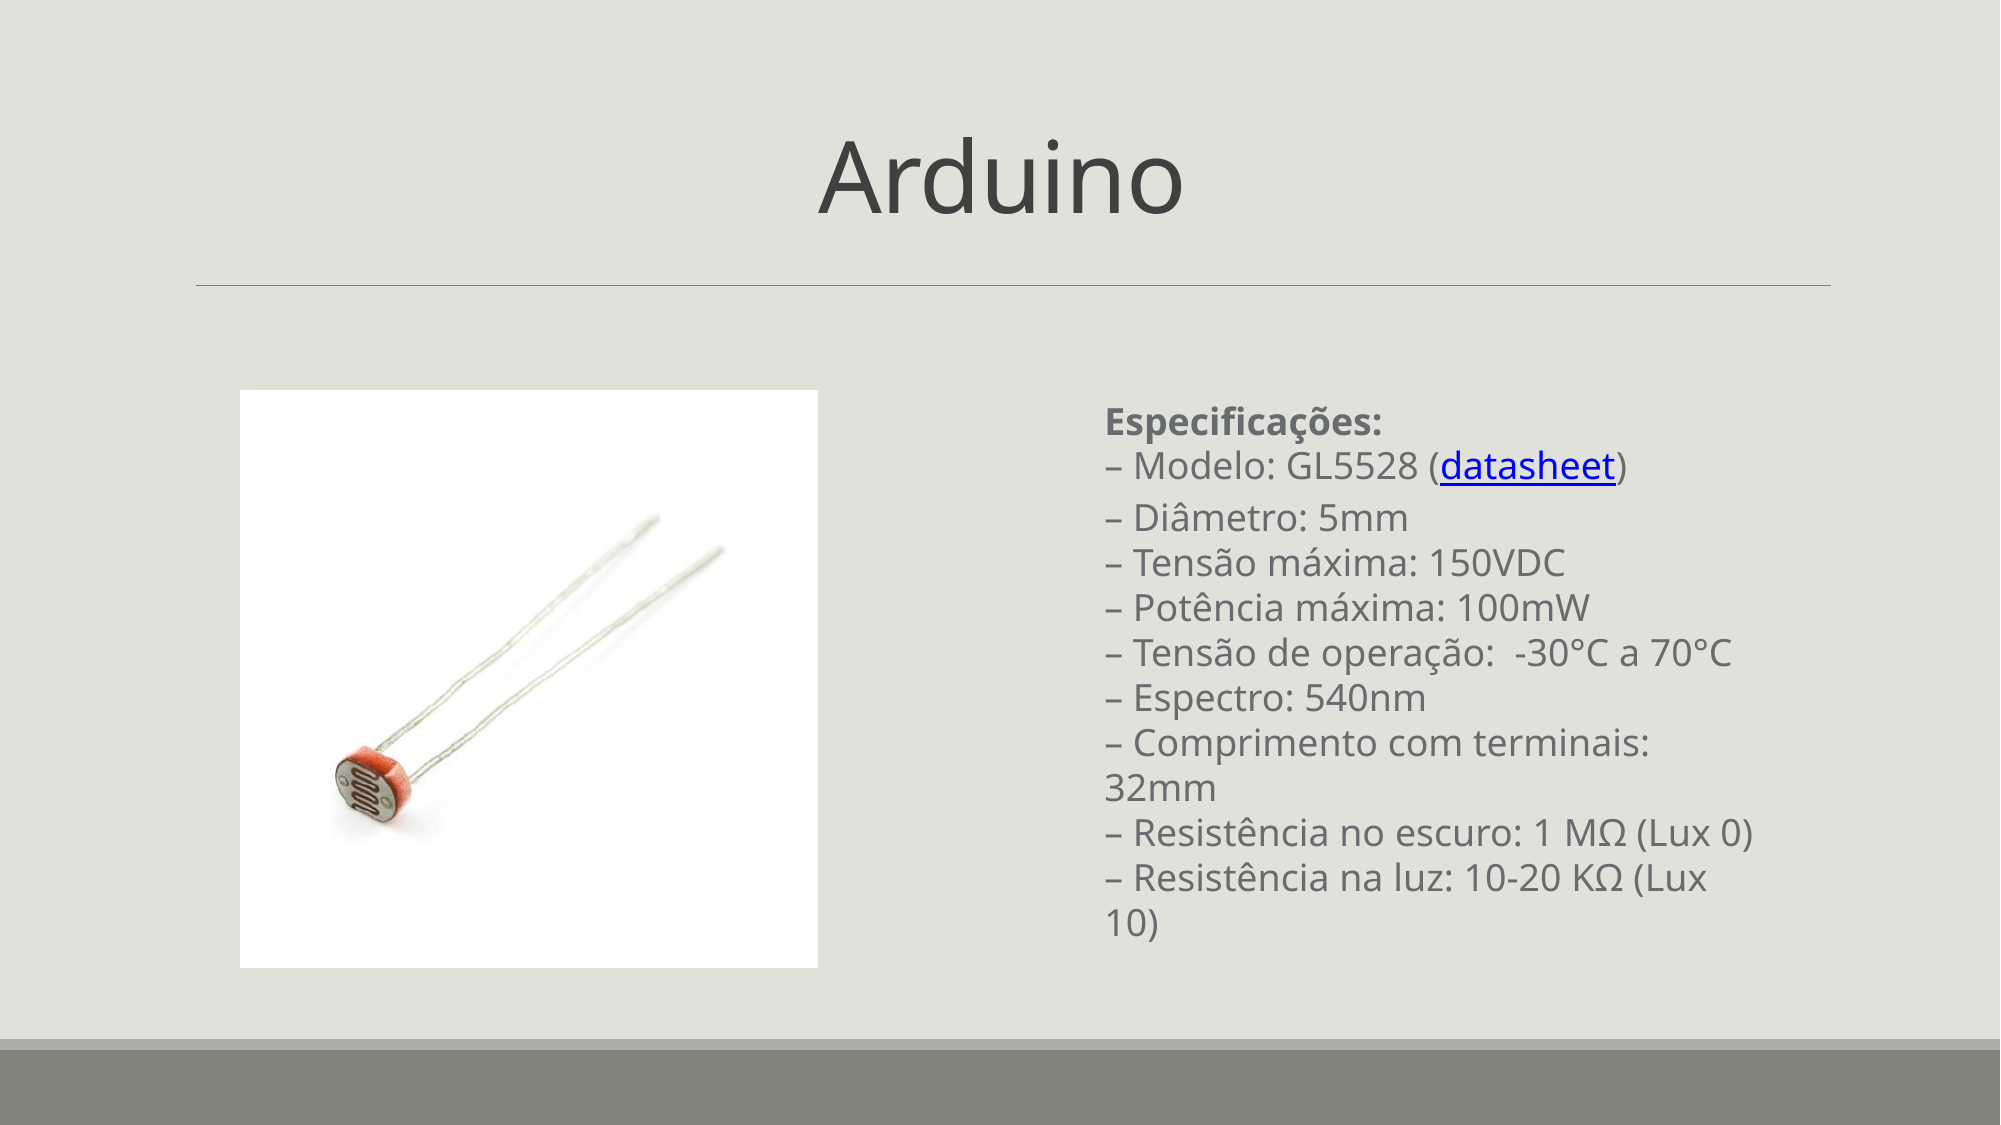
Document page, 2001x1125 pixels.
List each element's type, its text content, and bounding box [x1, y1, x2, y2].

picture [239, 389, 818, 968]
title Arduino [177, 3, 1828, 242]
text_box Especificações: – Modelo: GL5528 (datasheet) – Diâmetro: 5mm – Tensão máxima: 150VDC – Potência máxima: 100mW – Tensão de operação: -30°C a 70°C – Espectro: 540nm – Comprimento com terminais: 32mm – Resistência no escuro: 1 MΩ (Lux 0) – Resistência na luz: 10-20 KΩ (Lux 10) [1089, 390, 1778, 951]
